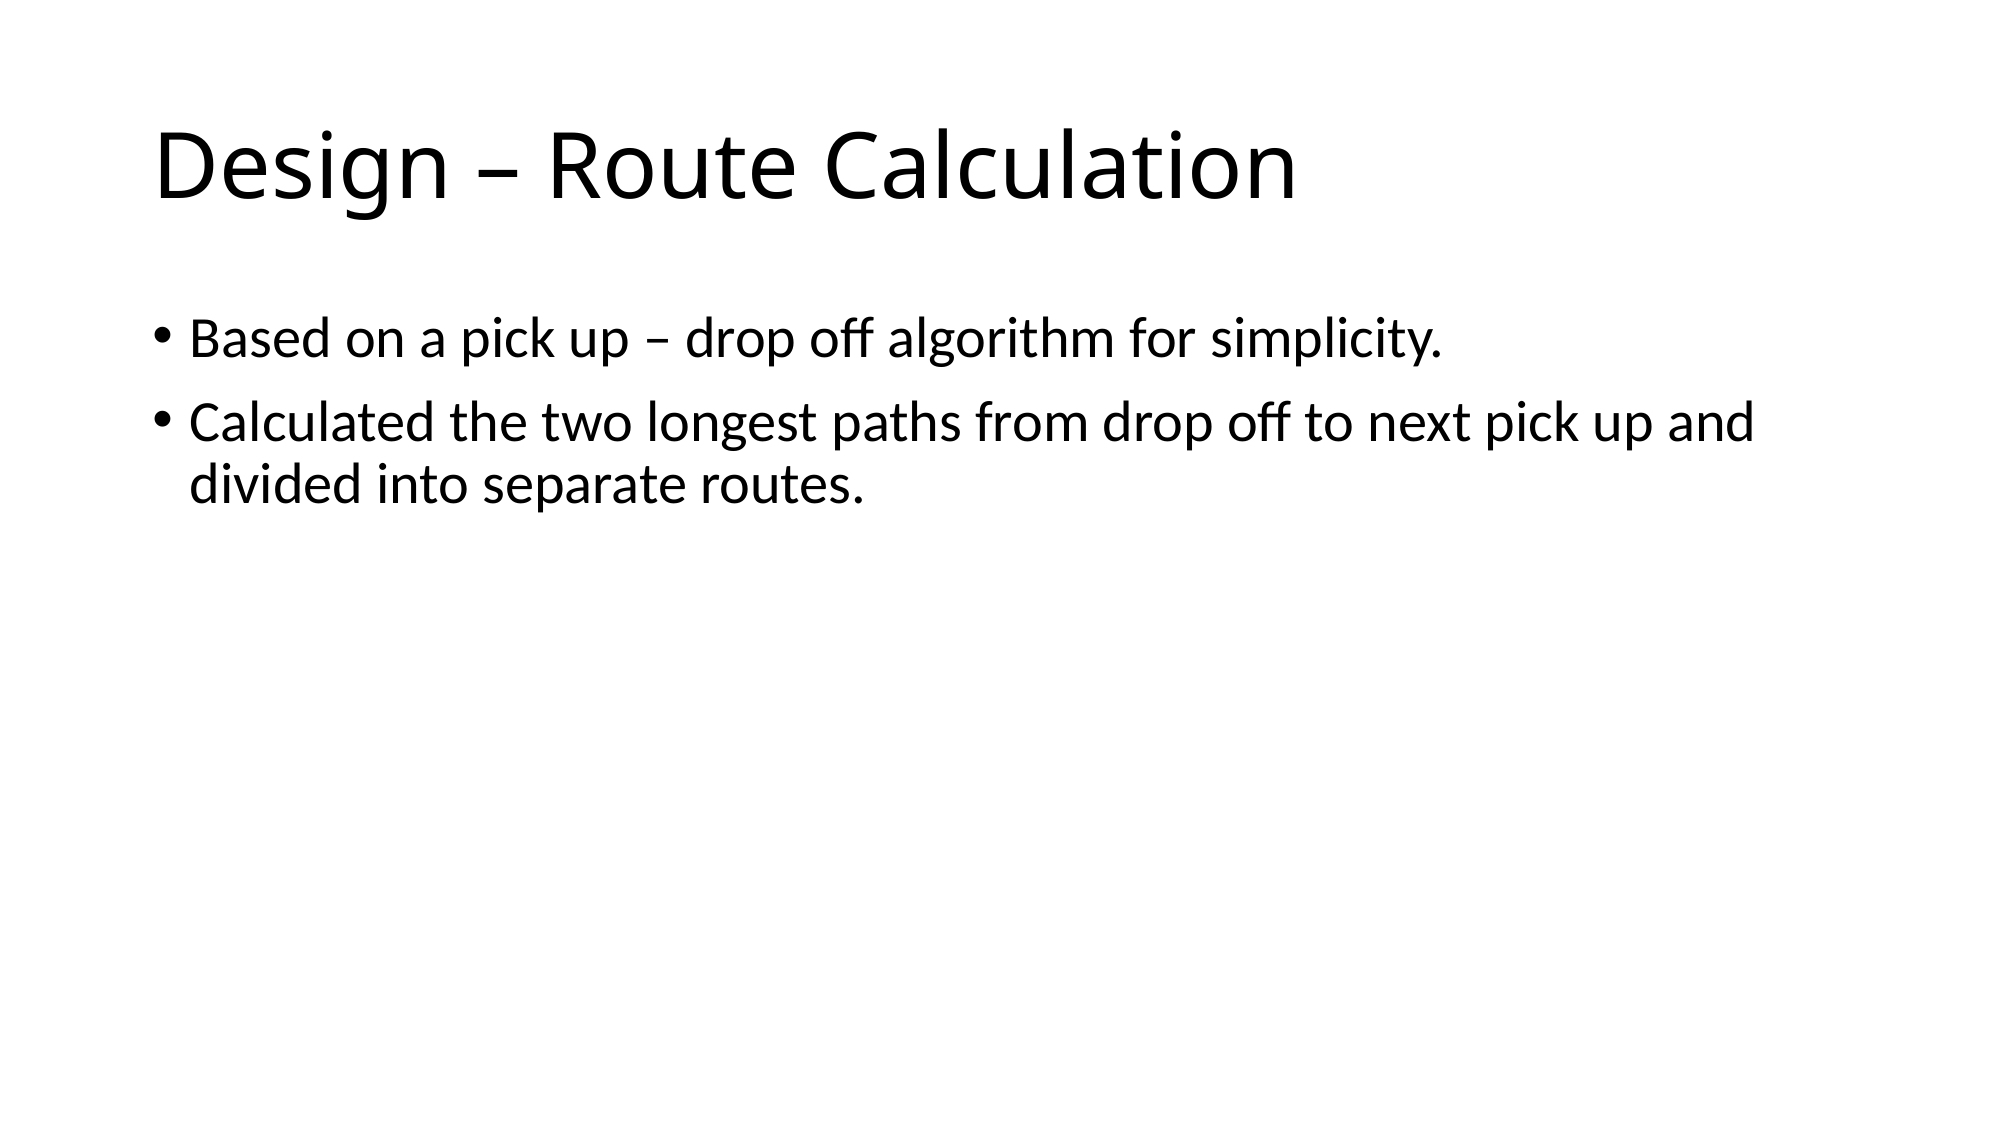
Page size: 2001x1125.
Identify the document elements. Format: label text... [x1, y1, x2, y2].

list Based on a pick up – drop off algorithm for simplicity. Calculated the two longest paths from drop off to next pick up and divided into separate routes. [137, 299, 1863, 1014]
title Design – Route Calculation [137, 59, 1863, 278]
